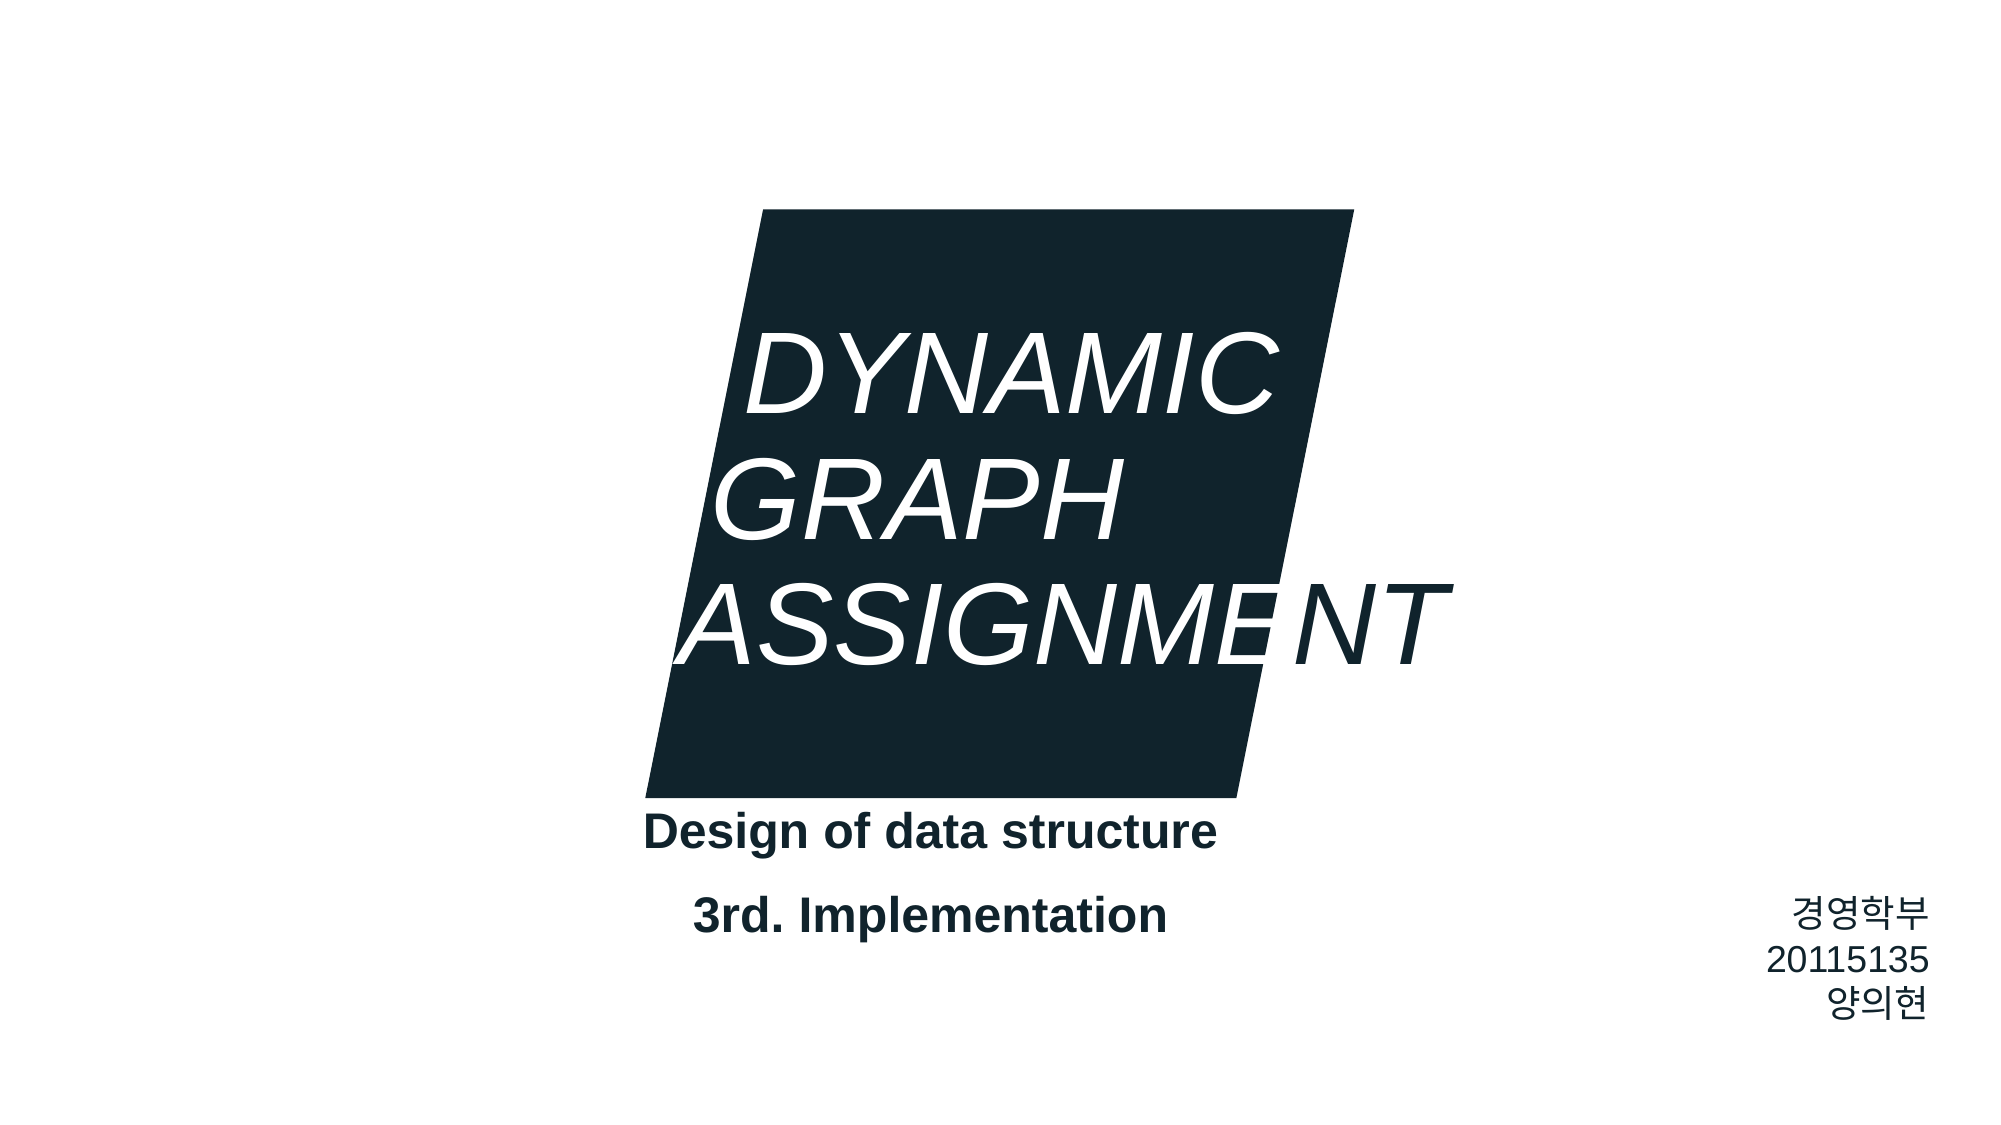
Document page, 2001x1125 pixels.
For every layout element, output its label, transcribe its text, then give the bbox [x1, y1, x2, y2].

text_box 경영학부 20115135 양의현 [1487, 882, 1945, 1032]
text_box 3rd. Implementation [180, 882, 1681, 1024]
title DYNAMIC GRAPH ASSIGNMENT [663, 305, 1750, 698]
text_box [644, 698, 1258, 798]
text_box [742, 208, 1356, 305]
subtitle Design of data structure [180, 798, 1681, 881]
